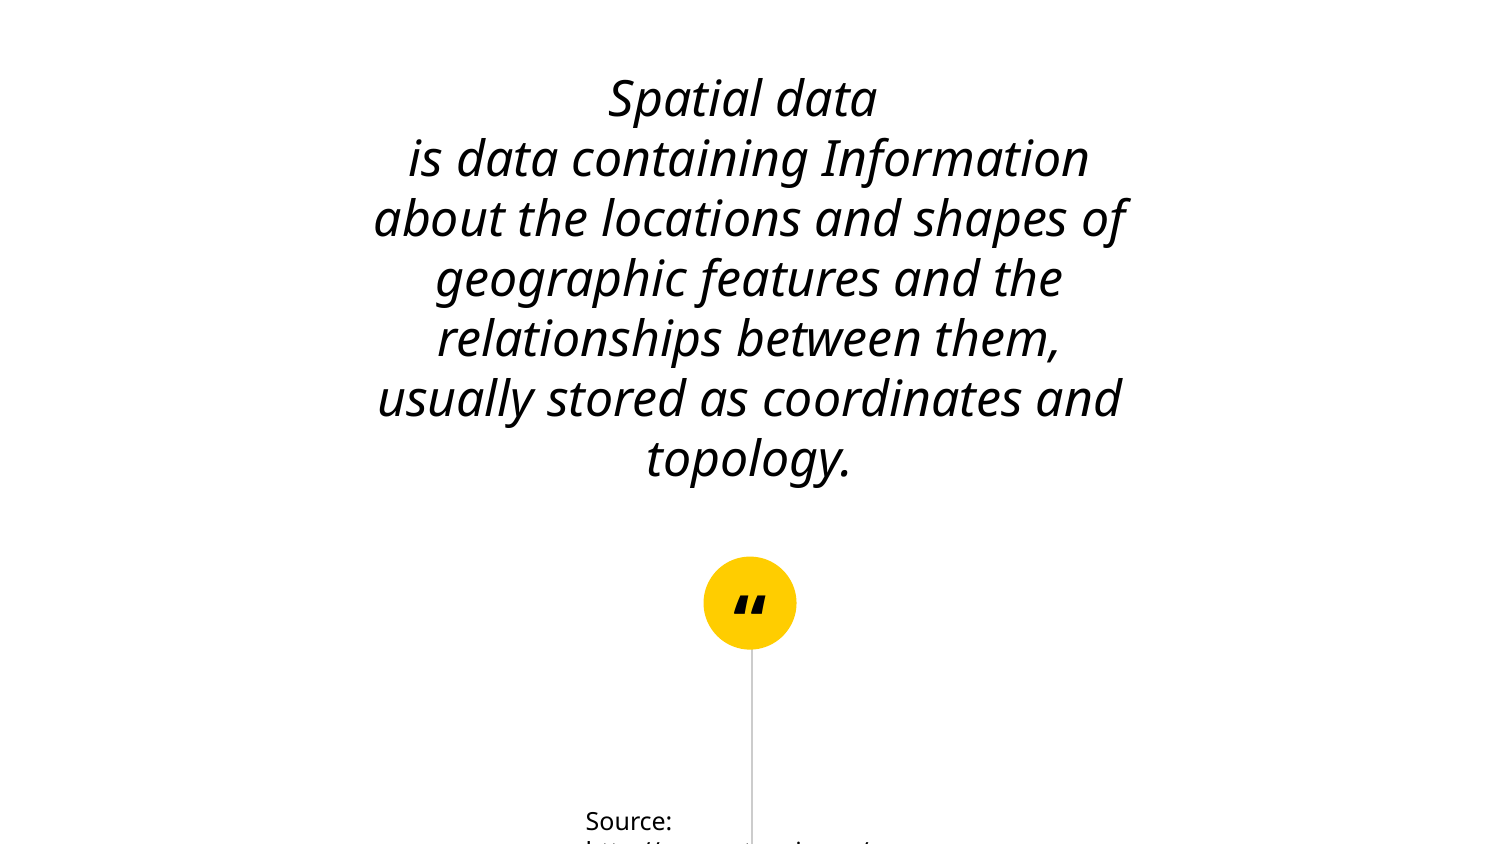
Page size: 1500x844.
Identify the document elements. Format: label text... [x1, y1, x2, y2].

text_box Source: http://support.esri.com/ [570, 798, 933, 844]
list Spatial data is data containing Information about the locations and shapes of geographic features and the relationships between them, usually stored as coordinates and topology. [345, 367, 1155, 502]
